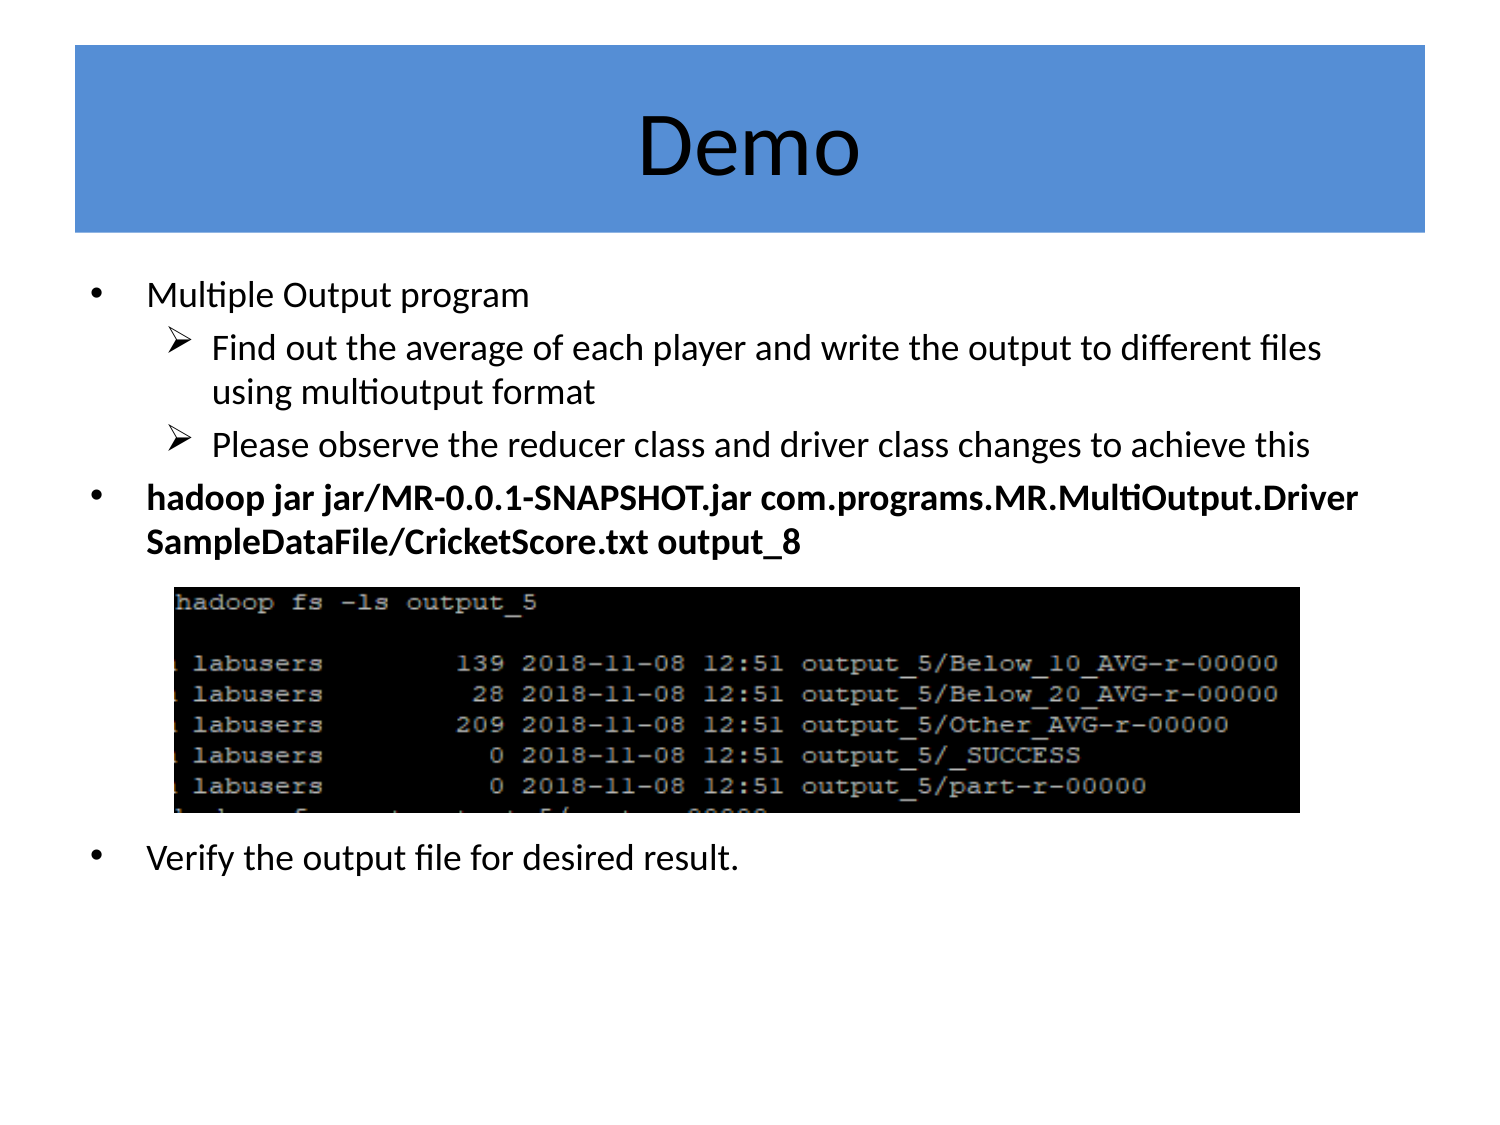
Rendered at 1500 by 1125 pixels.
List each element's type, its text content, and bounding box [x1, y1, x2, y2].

list Multiple Output program Find out the average of each player and write the output to different files using multioutput format Please observe the reducer class and driver class changes to achieve this hadoop jar jar/MR-0.0.1-SNAPSHOT.jar com.programs.MR.MultiOutput.Driver SampleDataFile/CricketScore.txt output_8 Verify the output file for desired result. [75, 262, 1425, 1005]
picture [174, 587, 1301, 813]
title Demo [75, 45, 1425, 233]
